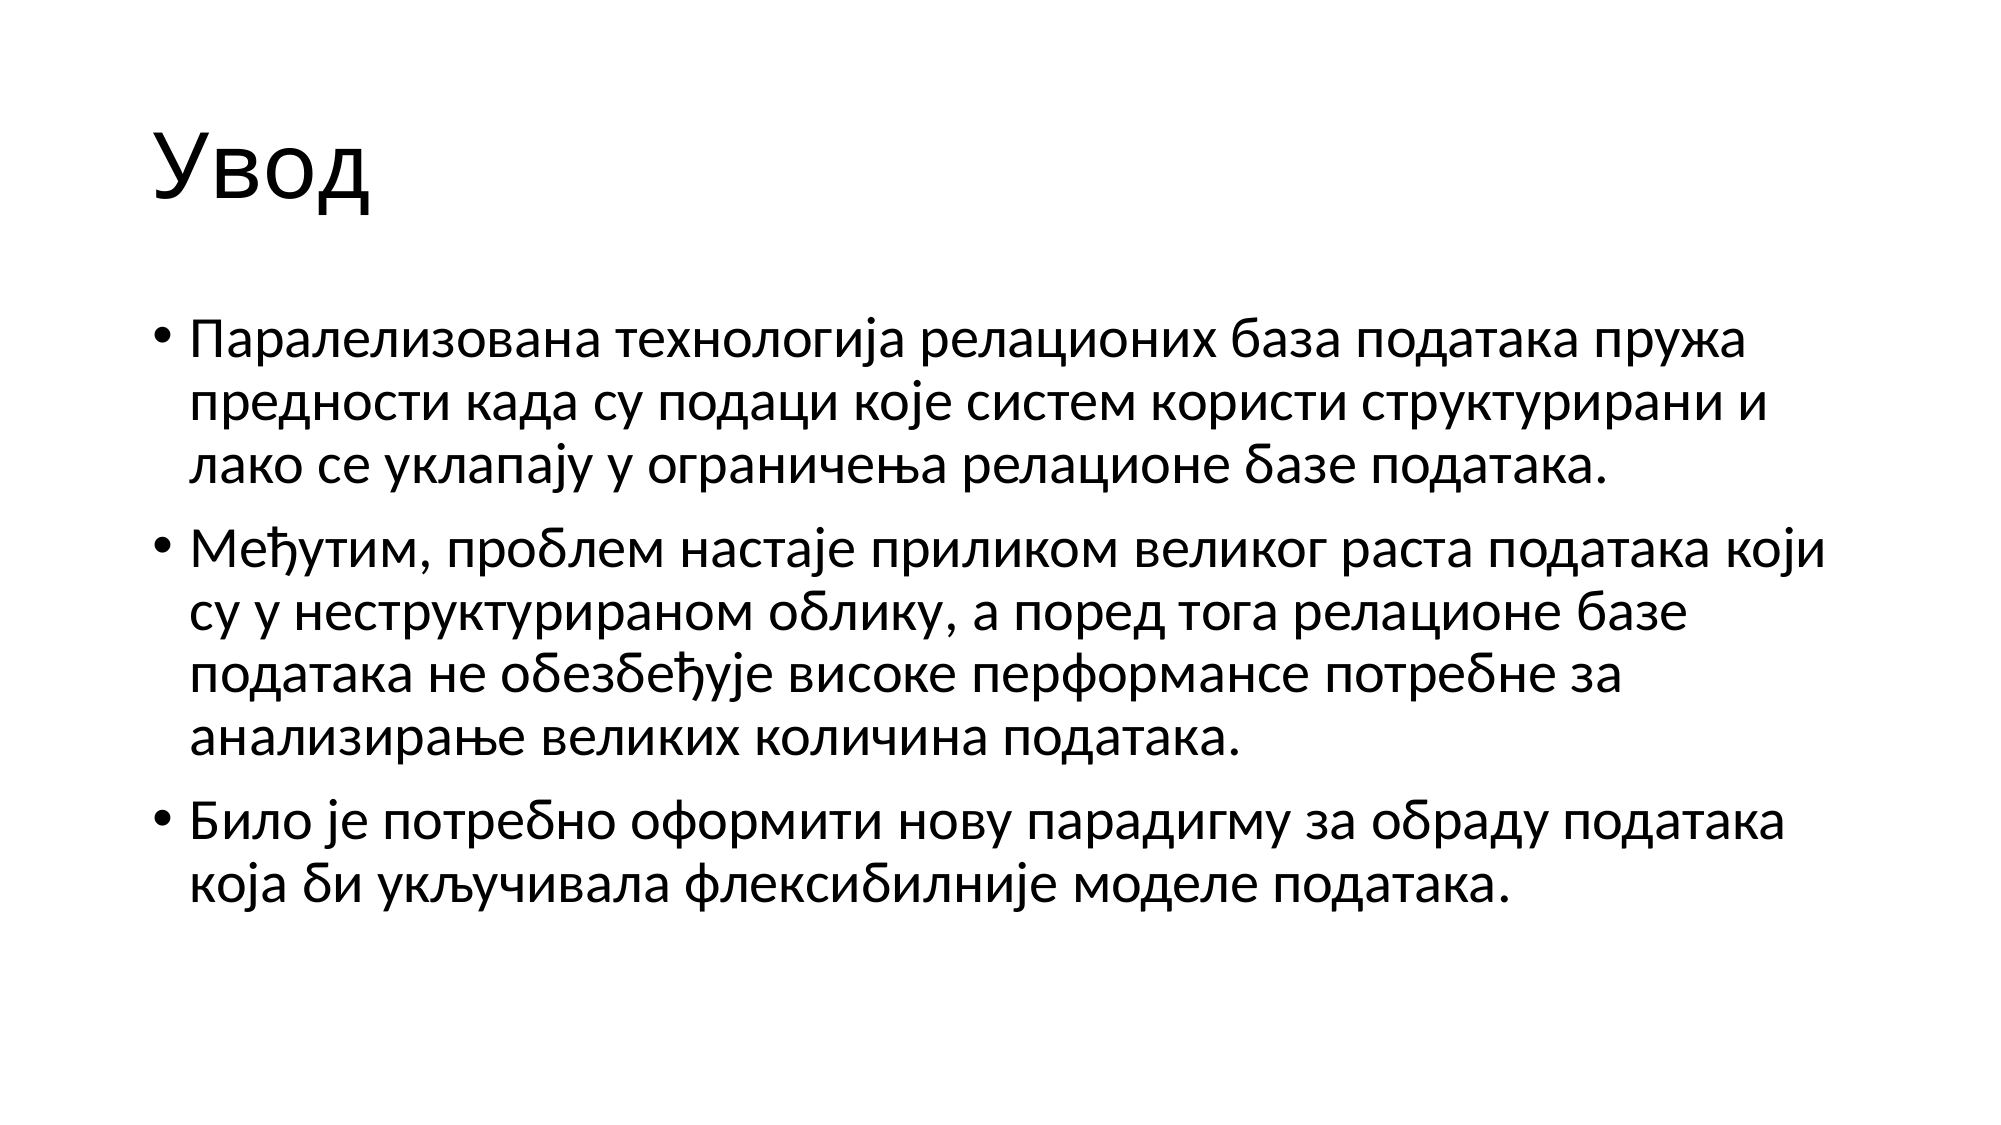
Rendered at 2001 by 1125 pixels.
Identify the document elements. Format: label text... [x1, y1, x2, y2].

title Увод [137, 59, 1863, 278]
list Паралелизована технологија релационих база података пружа предности када су подаци које систем користи структурирани и лако се уклапају у ограничења релационе базе података. Међутим, проблем настаје приликом великог раста података који су у неструктурираном облику, а поред тога релационe базe података не обезбеђује високе перформансе потребне за анализирање великих количина података. Било је потребно оформити нову парадигму за обраду података која би укључивала флексибилније моделе података. [137, 299, 1863, 1014]
